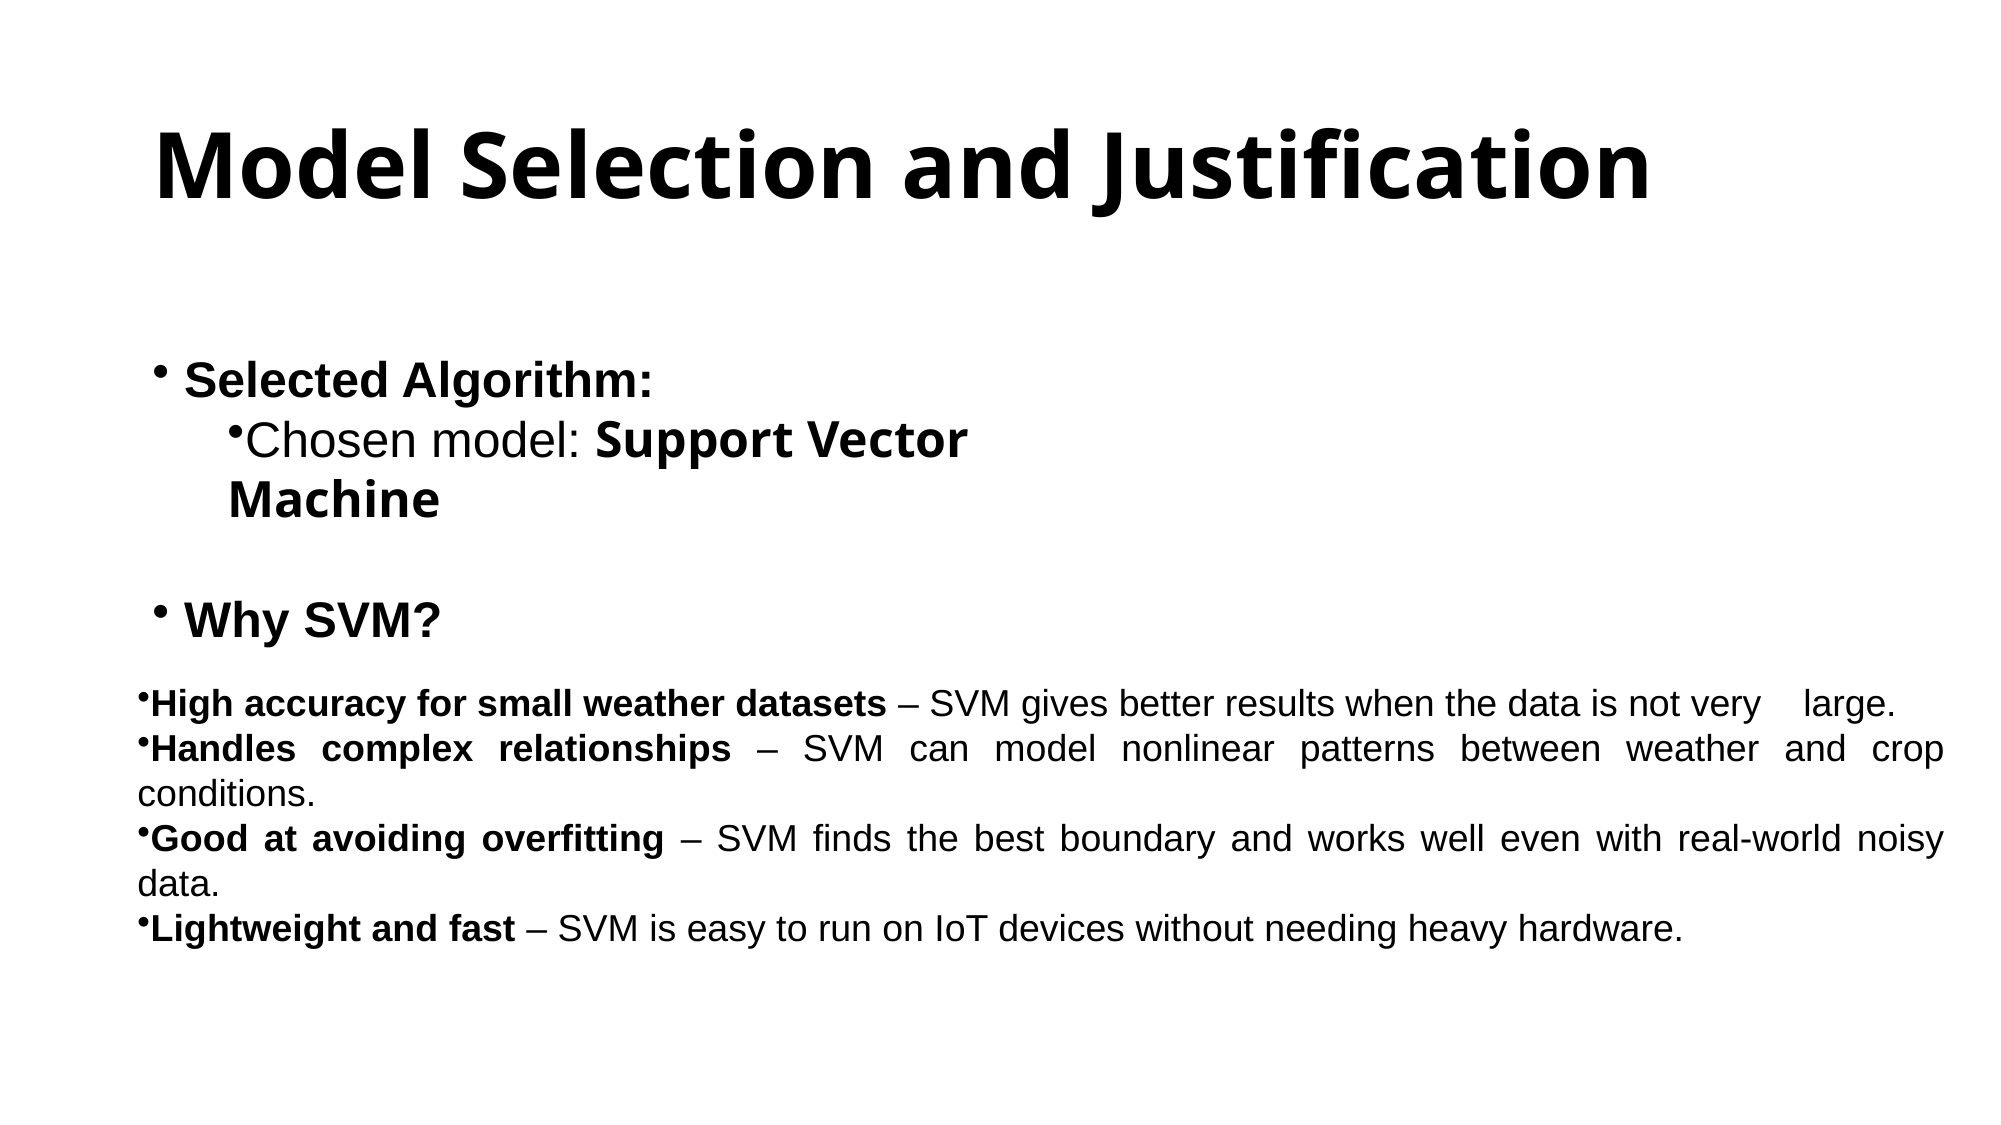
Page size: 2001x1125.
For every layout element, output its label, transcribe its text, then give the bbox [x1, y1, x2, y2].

title Model Selection and Justification [137, 59, 1863, 278]
text_box High accuracy for small weather datasets – SVM gives better results when the data is not very large. Handles complex relationships – SVM can model nonlinear patterns between weather and crop conditions. Good at avoiding overfitting – SVM finds the best boundary and works well even with real-world noisy data. Lightweight and fast – SVM is easy to run on IoT devices without needing heavy hardware. [122, 671, 1960, 957]
list Selected Algorithm: Chosen model: Support Vector Machine Why SVM? [137, 201, 1167, 671]
